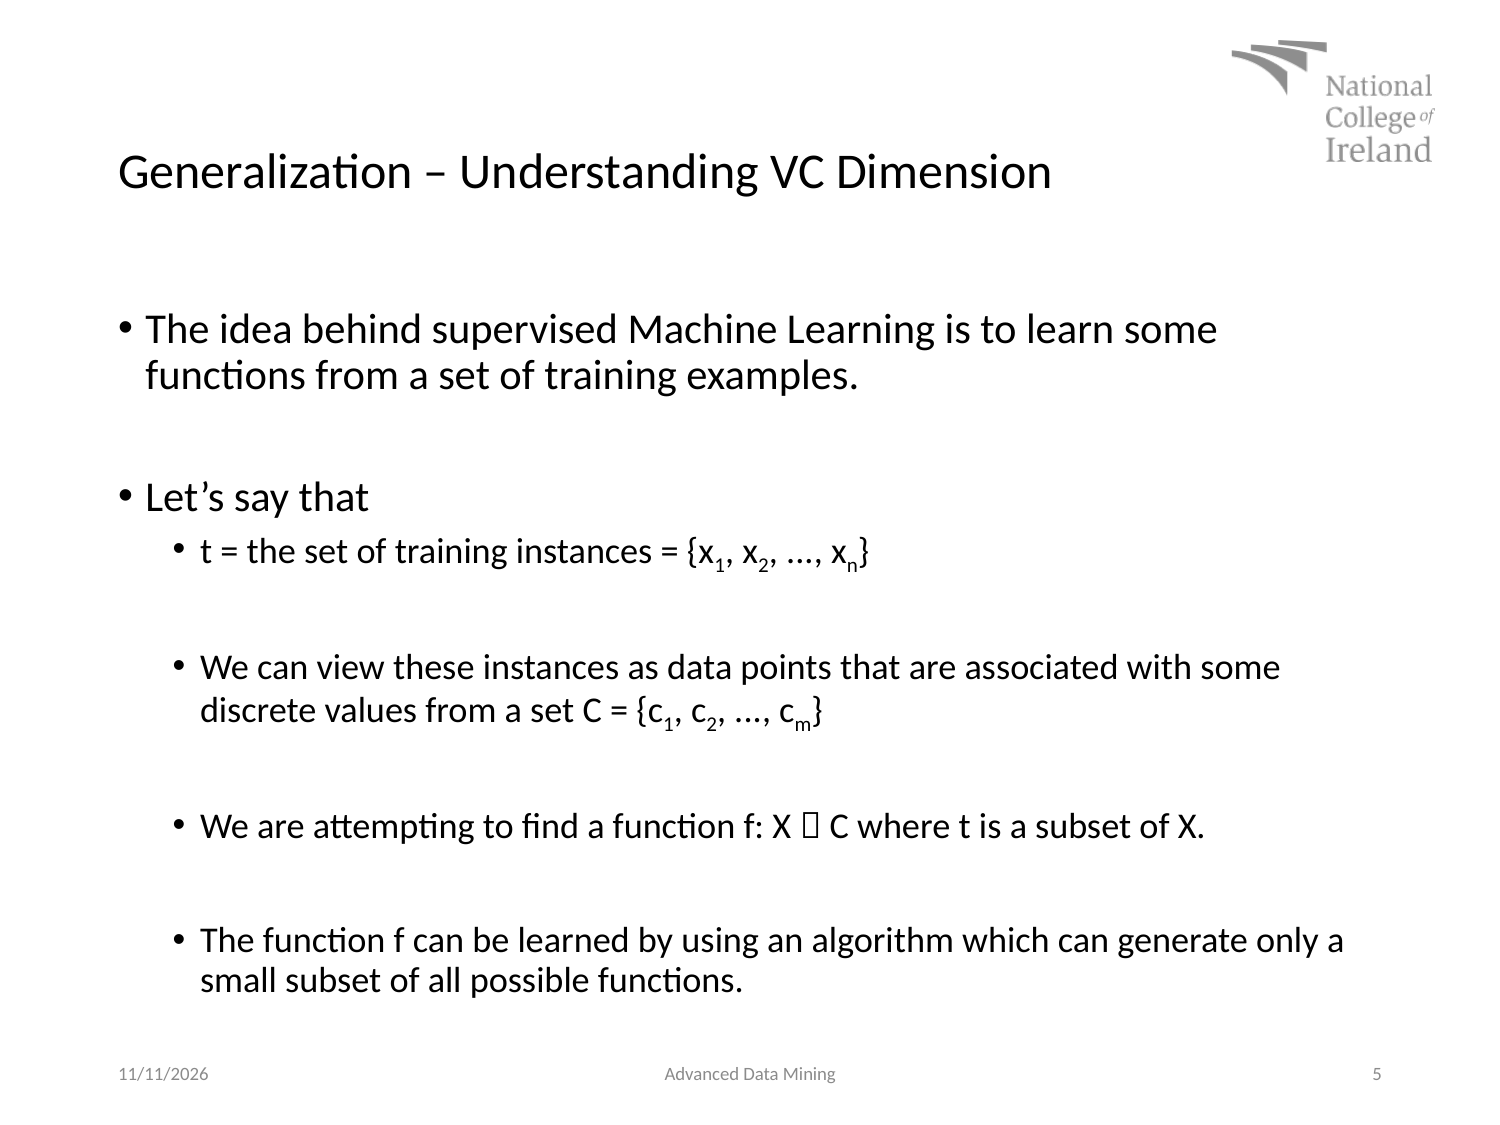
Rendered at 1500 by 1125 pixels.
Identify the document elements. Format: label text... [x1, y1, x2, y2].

footer Advanced Data Mining [496, 1042, 1004, 1103]
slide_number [103, 1042, 441, 1103]
slide_number 5 [1059, 1042, 1397, 1103]
picture [1231, 39, 1436, 163]
title Generalization – Understanding VC Dimension [103, 59, 1397, 278]
list The idea behind supervised Machine Learning is to learn some functions from a set of training examples. Let’s say that t = the set of training instances = {x1, x2, ..., xn} We can view these instances as data points that are associated with some discrete values from a set C = {c1, c2, ..., cm} We are attempting to find a function f: X  C where t is a subset of X. The function f can be learned by using an algorithm which can generate only a small subset of all possible functions. [103, 299, 1397, 1014]
